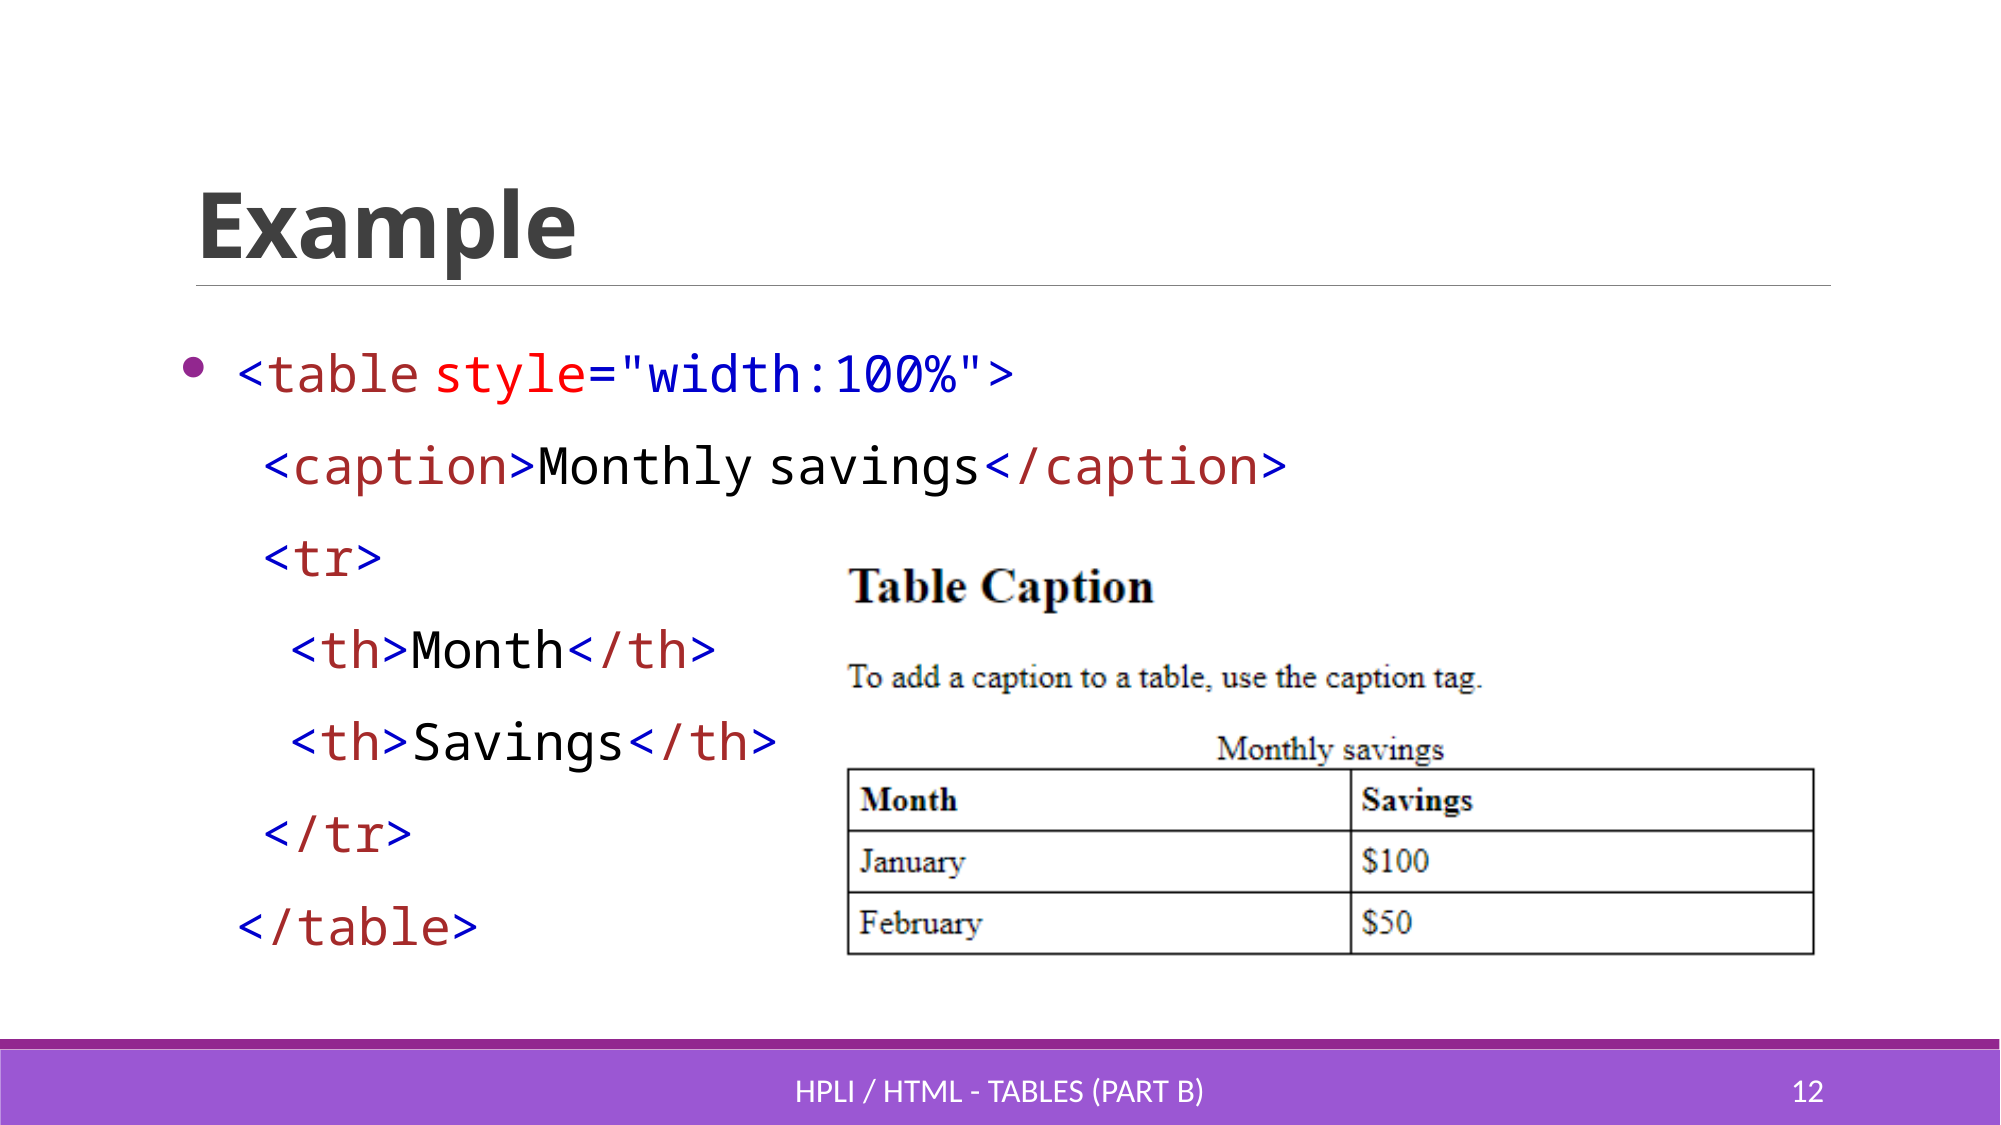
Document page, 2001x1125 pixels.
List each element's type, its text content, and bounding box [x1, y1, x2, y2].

footer HPLI / HTML - Tables (part B) [604, 1059, 1396, 1120]
list <table style="width:100%"> <caption>Monthly savings</caption> <tr> <th>Month</th> <th>Savings</th> </tr> </table> [180, 302, 1830, 963]
title Example [180, 47, 1830, 285]
slide_number 11 [1624, 1059, 1840, 1120]
picture [835, 530, 1831, 982]
